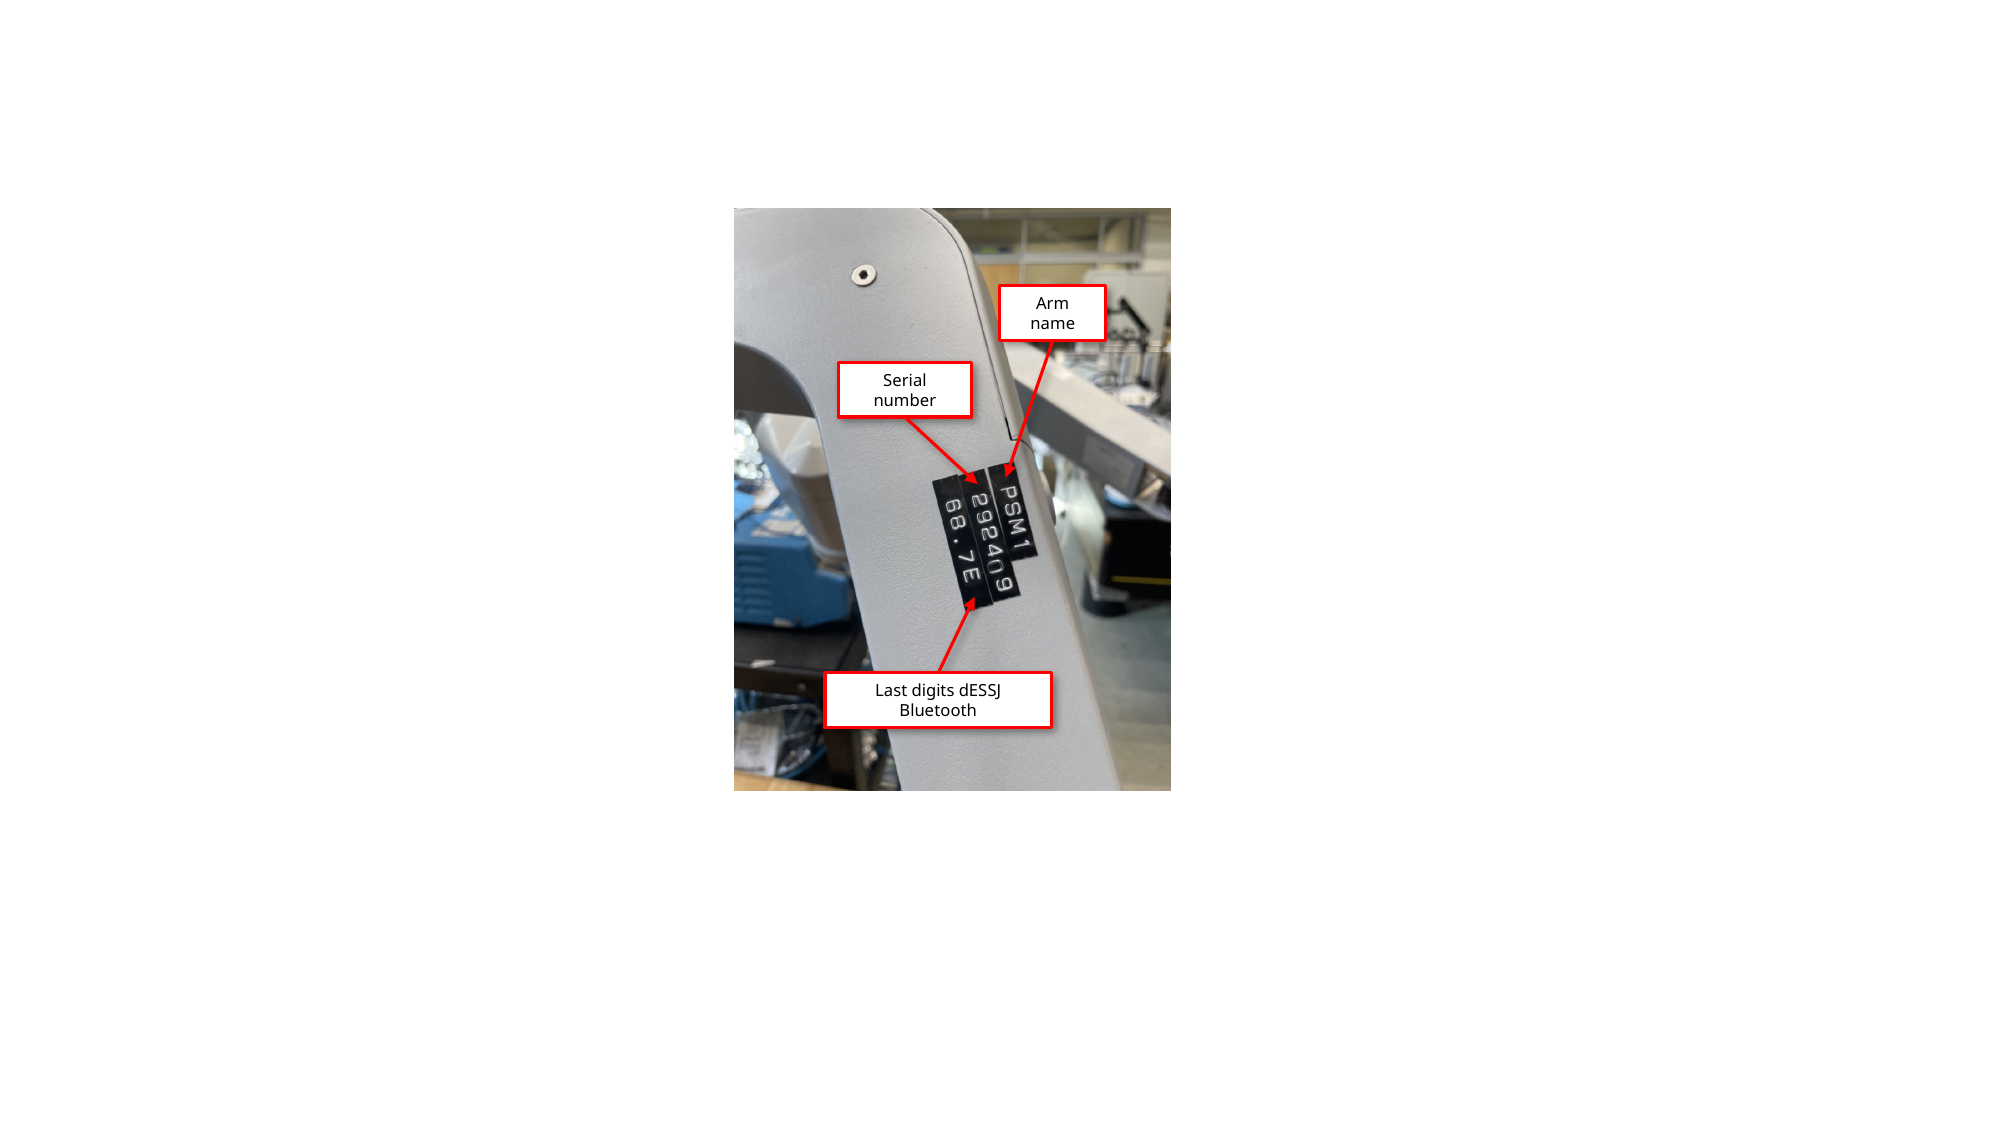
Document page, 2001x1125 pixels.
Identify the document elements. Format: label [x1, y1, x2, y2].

list [734, 208, 1172, 791]
text_box [937, 596, 976, 674]
text_box [1005, 320, 1054, 478]
text_box [904, 397, 978, 485]
